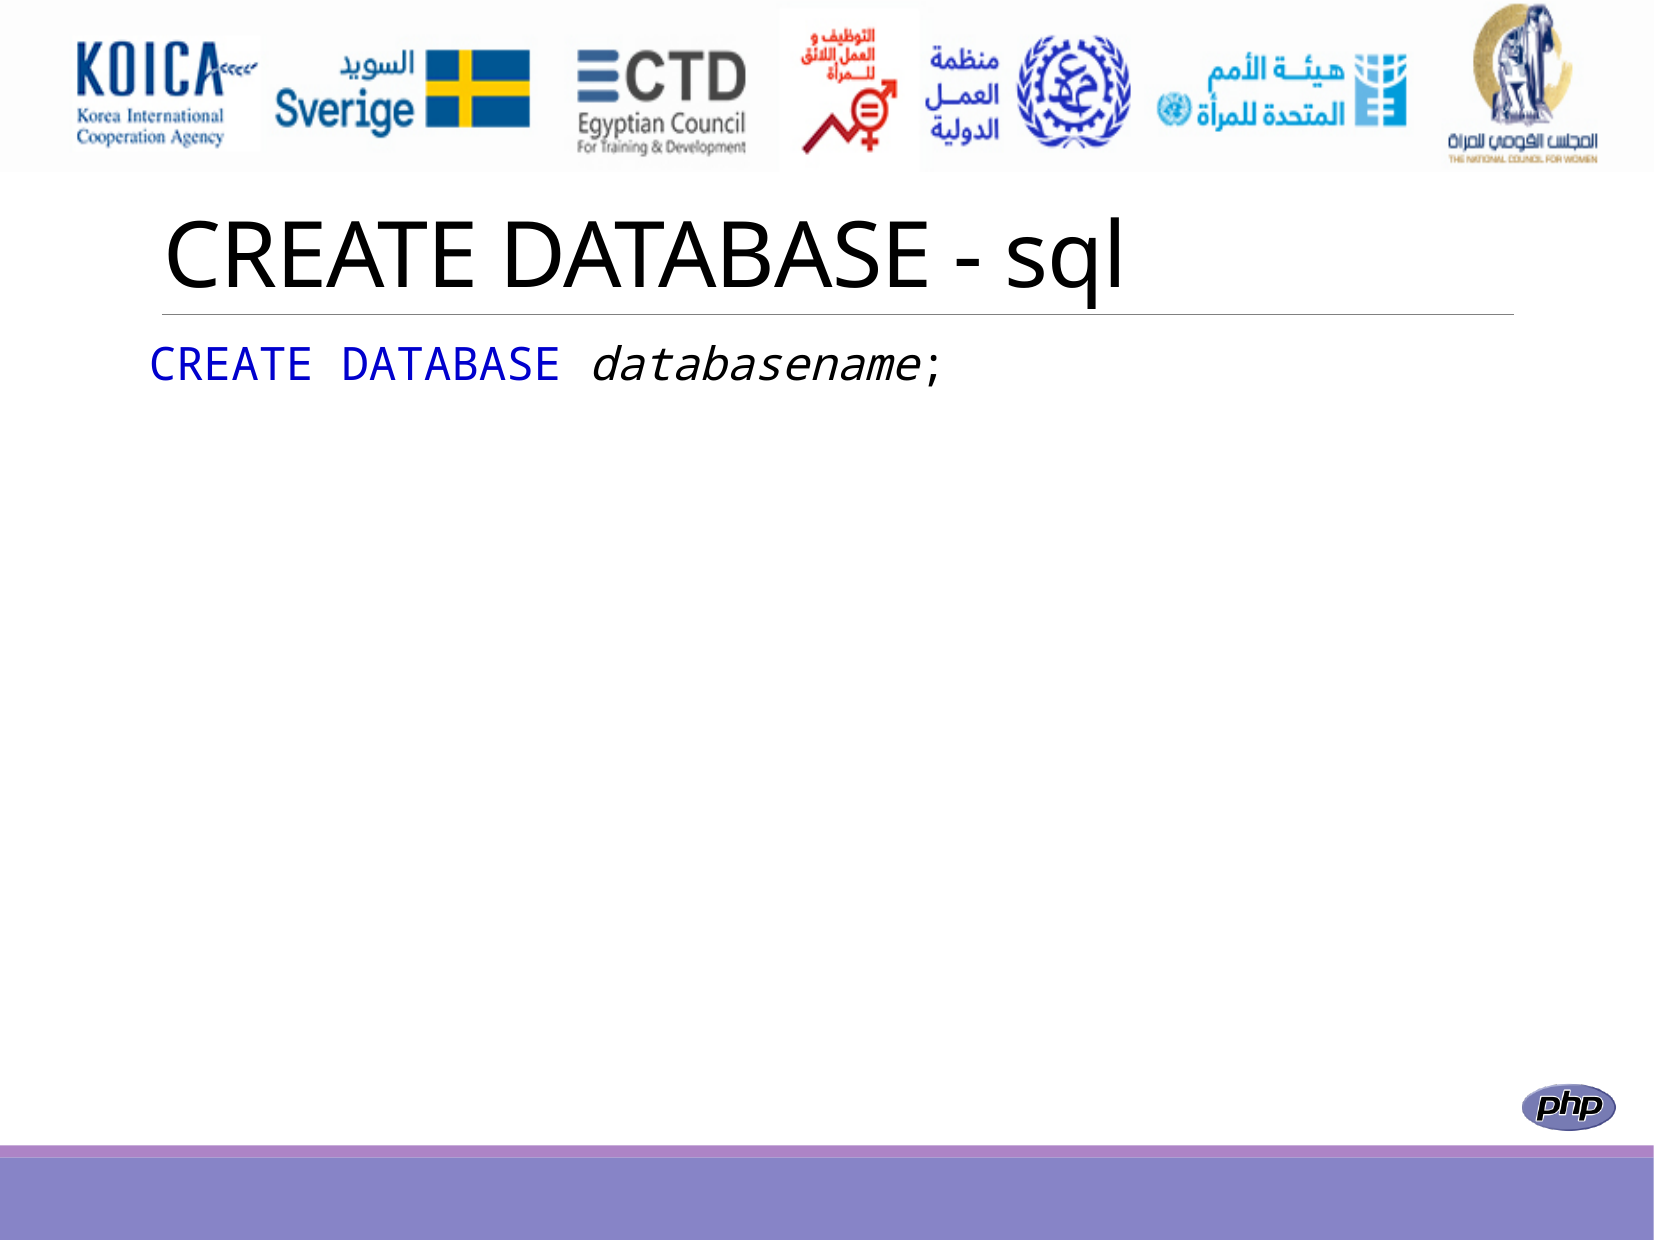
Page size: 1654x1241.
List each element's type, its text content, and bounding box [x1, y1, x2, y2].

title CREATE DATABASE - sql [148, 51, 1513, 315]
picture [0, 0, 1654, 172]
list CREATE DATABASE databasename; [148, 333, 1513, 1062]
picture [1520, 1082, 1617, 1132]
